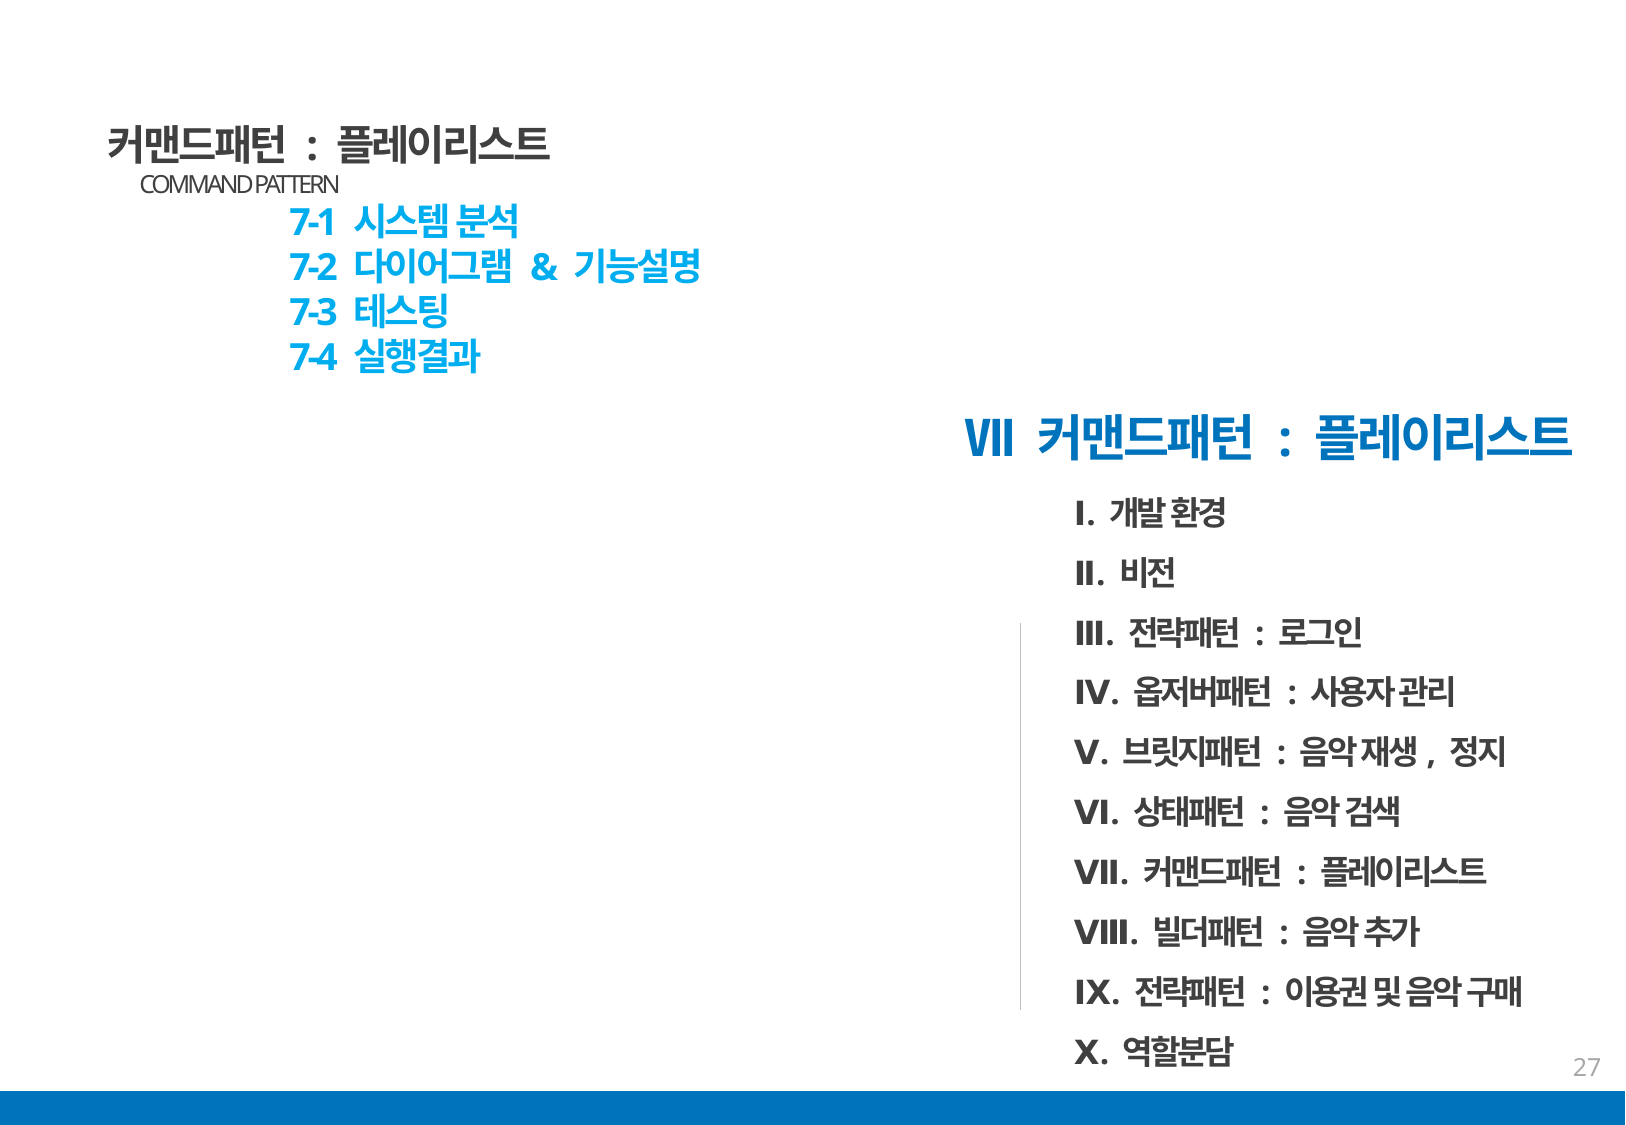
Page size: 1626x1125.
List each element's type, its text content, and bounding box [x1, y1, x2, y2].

slide_number 27 [1523, 1045, 1617, 1091]
text_box Ⅶ 커맨드패턴 : 플레이리스트 [949, 369, 1590, 475]
text_box 커맨드패턴 : 플레이리스트 [93, 111, 567, 177]
text_box Ⅰ. 개발 환경 Ⅱ. 비전 Ⅲ. 전략패턴 : 로그인 Ⅳ. 옵저버패턴 : 사용자 관리 Ⅴ. 브릿지패턴 : 음악 재생, 정지 Ⅵ. 상태패턴 : 음악 검색 Ⅶ. 커맨드패턴 : 플레이리스트 Ⅷ. 빌더패턴 : 음악 추가 Ⅸ. 전략패턴 : 이용권 및 음악 구매 Ⅹ. 역할분담 [1059, 464, 1571, 1079]
text_box COMMAND PATTERN 7-1 시스템 분석 7-2 다이어그램 & 기능설명 7-3 테스팅 7-4 실행결과 [124, 160, 718, 386]
